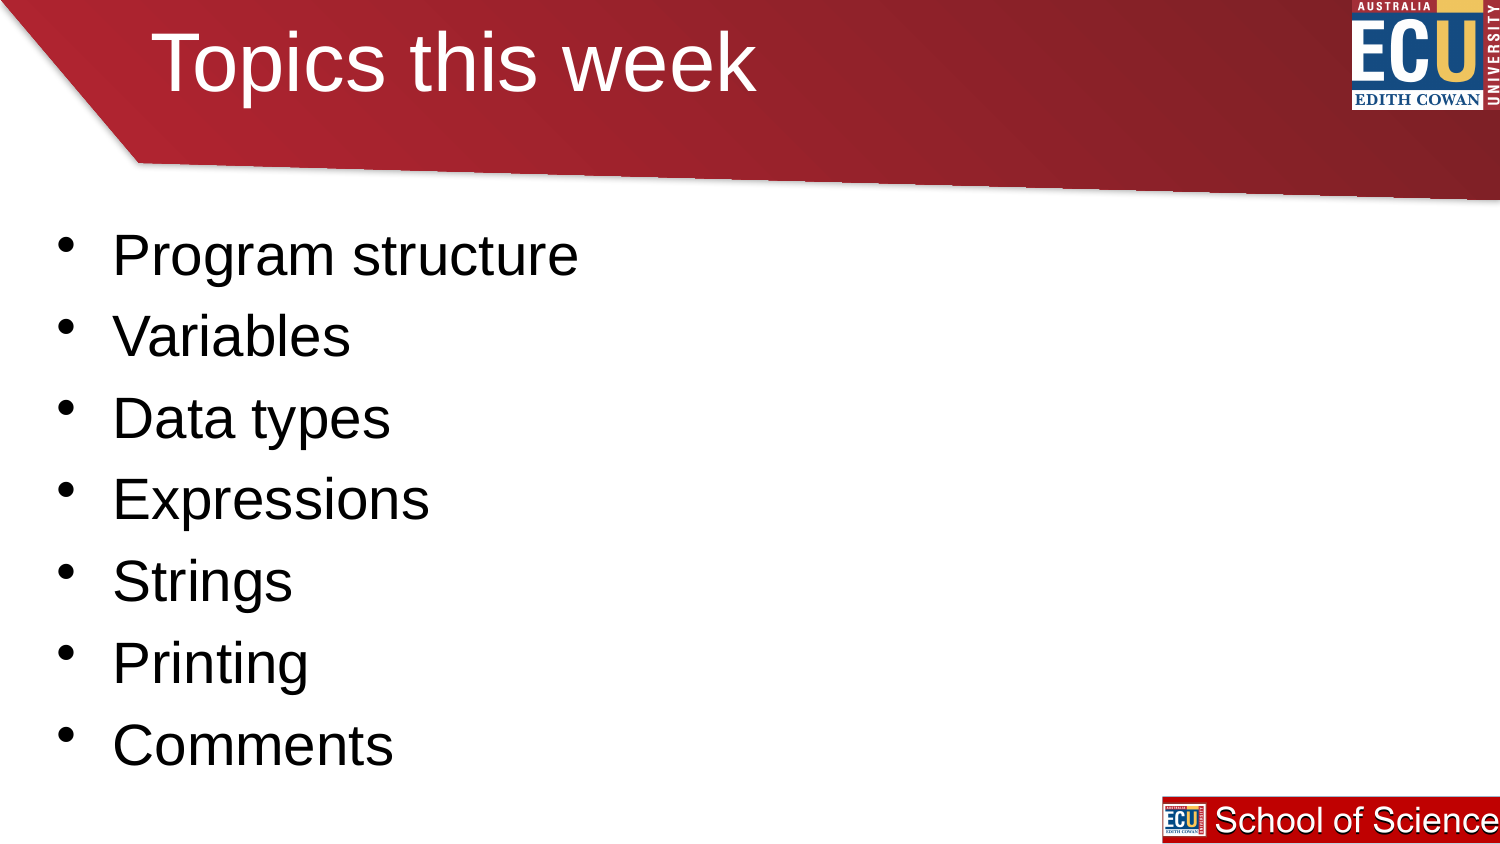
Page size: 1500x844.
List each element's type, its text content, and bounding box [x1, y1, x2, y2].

picture [1162, 796, 1500, 844]
title Topics this week [135, 14, 1282, 103]
picture [1352, 0, 1500, 110]
list Program structure Variables Data types Expressions Strings Printing Comments [41, 209, 1459, 812]
